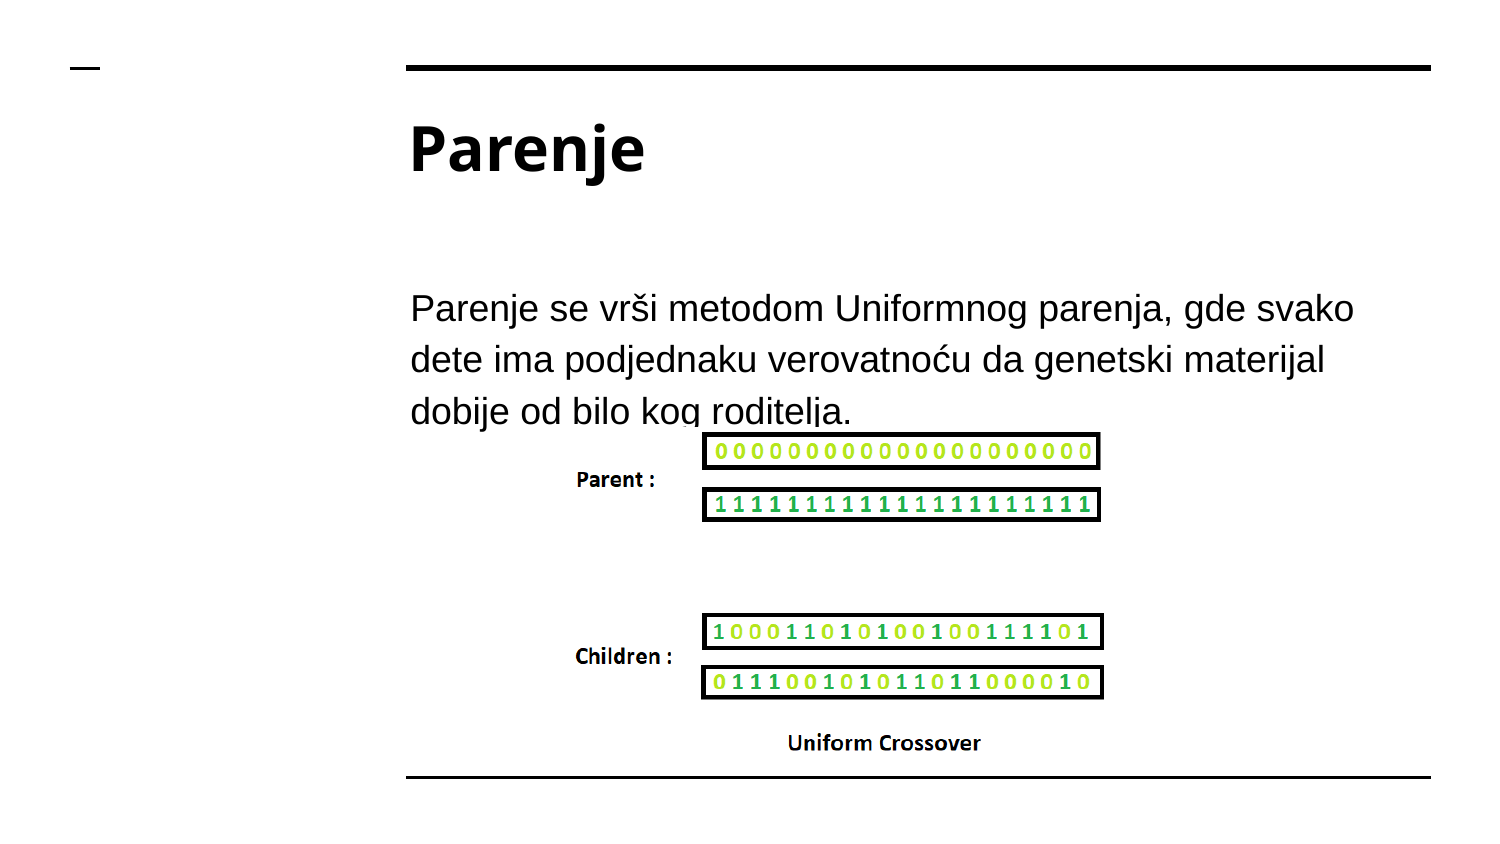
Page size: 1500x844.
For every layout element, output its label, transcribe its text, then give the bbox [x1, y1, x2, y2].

title Parenje [393, 94, 1431, 199]
picture [573, 427, 1108, 755]
list Parenje se vrši metodom Uniformnog parenja, gde svako dete ima podjednaku verovatnoću da genetski materijal dobije od bilo kog roditelja. [395, 261, 1433, 755]
